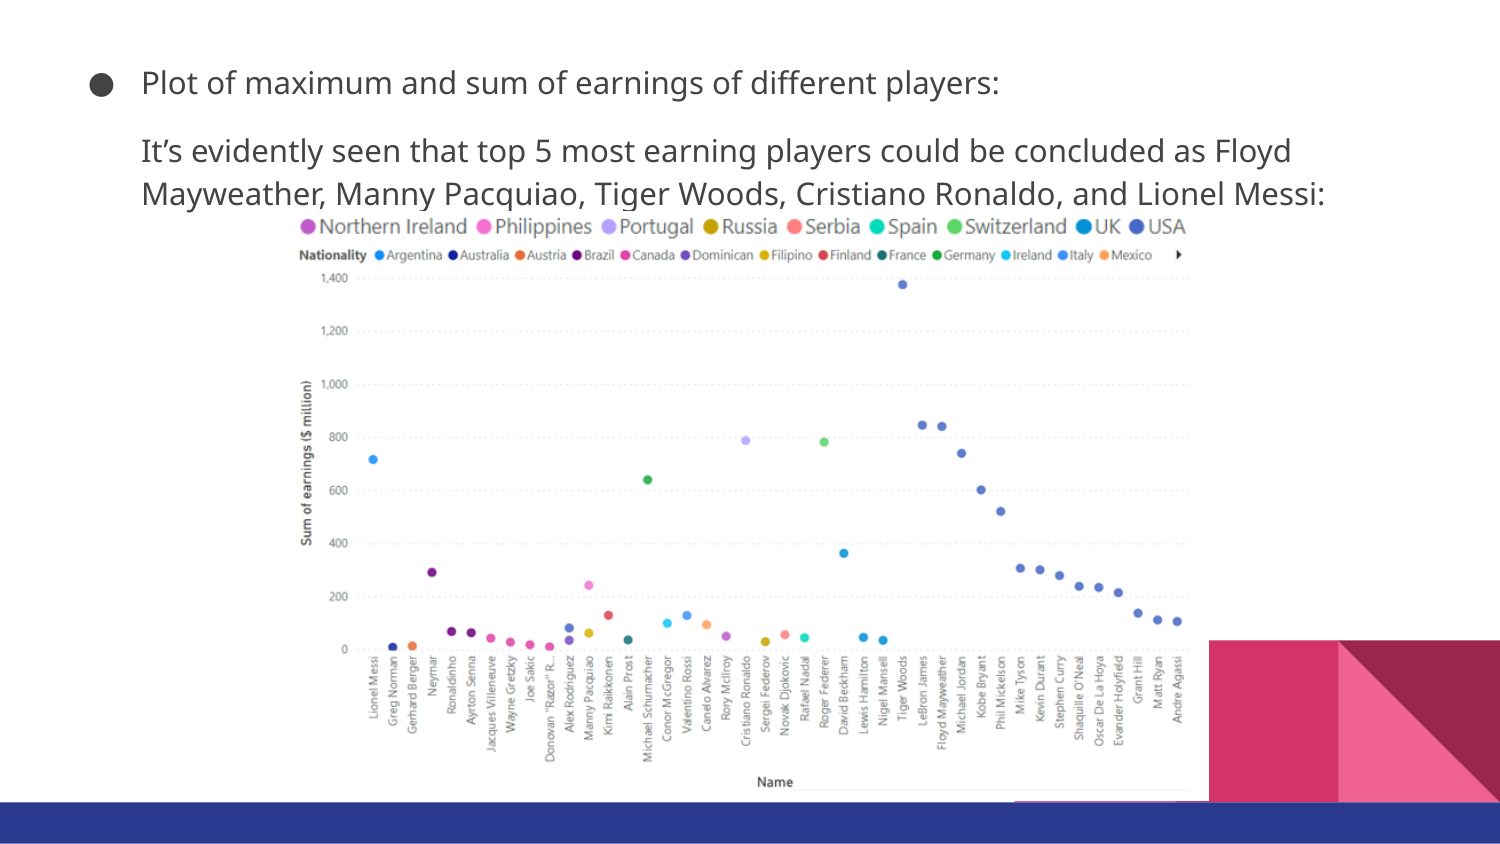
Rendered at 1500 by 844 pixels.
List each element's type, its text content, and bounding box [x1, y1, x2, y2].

list Plot of maximum and sum of earnings of different players: It’s evidently seen that top 5 most earning players could be concluded as Floyd Mayweather, Manny Pacquiao, Tiger Woods, Cristiano Ronaldo, and Lionel Messi: [51, 42, 1449, 750]
picture [291, 211, 1209, 801]
